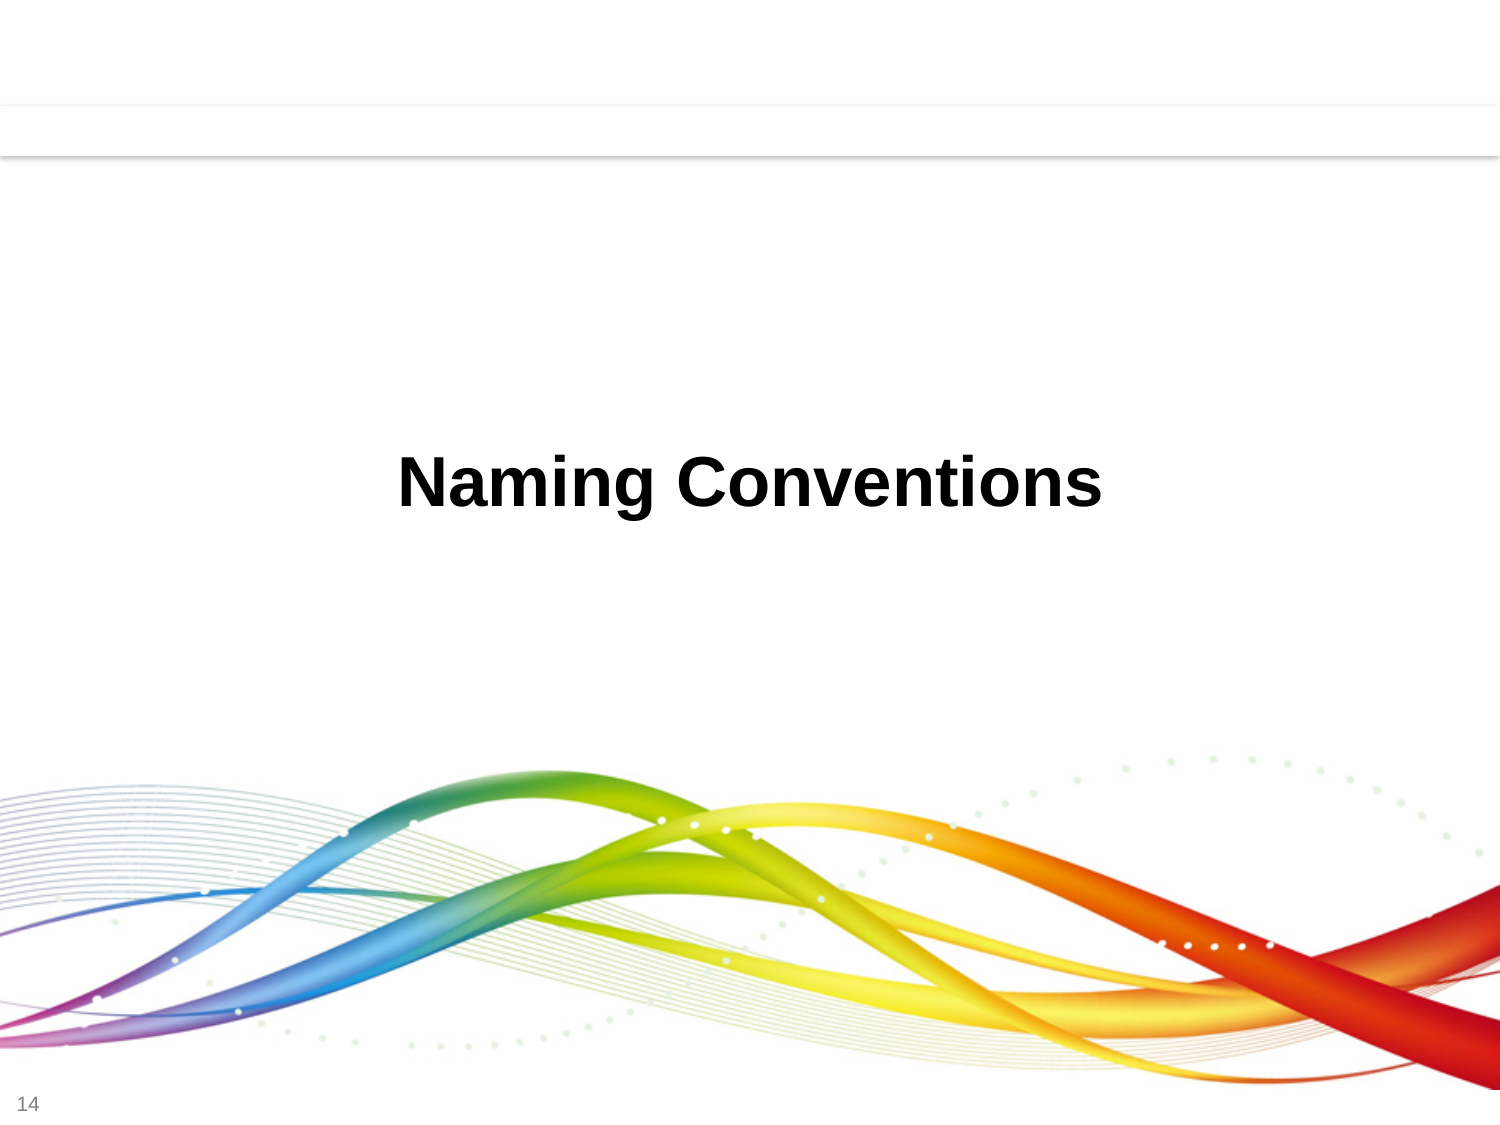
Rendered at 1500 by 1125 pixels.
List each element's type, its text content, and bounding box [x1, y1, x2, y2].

list Naming Conventions [76, 428, 1426, 532]
picture [0, 733, 1500, 1090]
